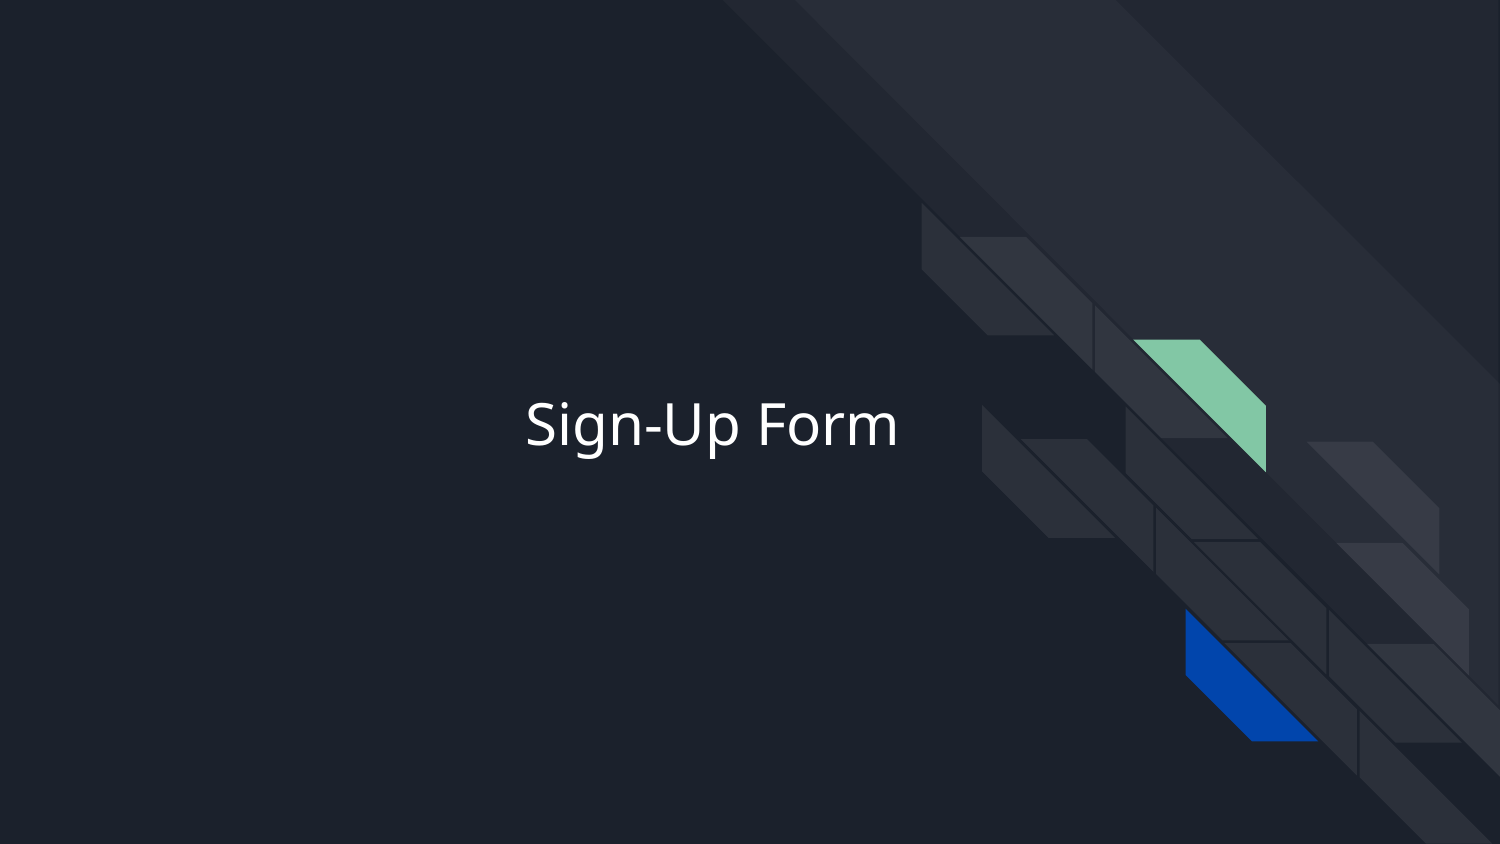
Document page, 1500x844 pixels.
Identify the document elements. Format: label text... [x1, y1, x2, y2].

title Sign-Up Form [336, 327, 1090, 517]
